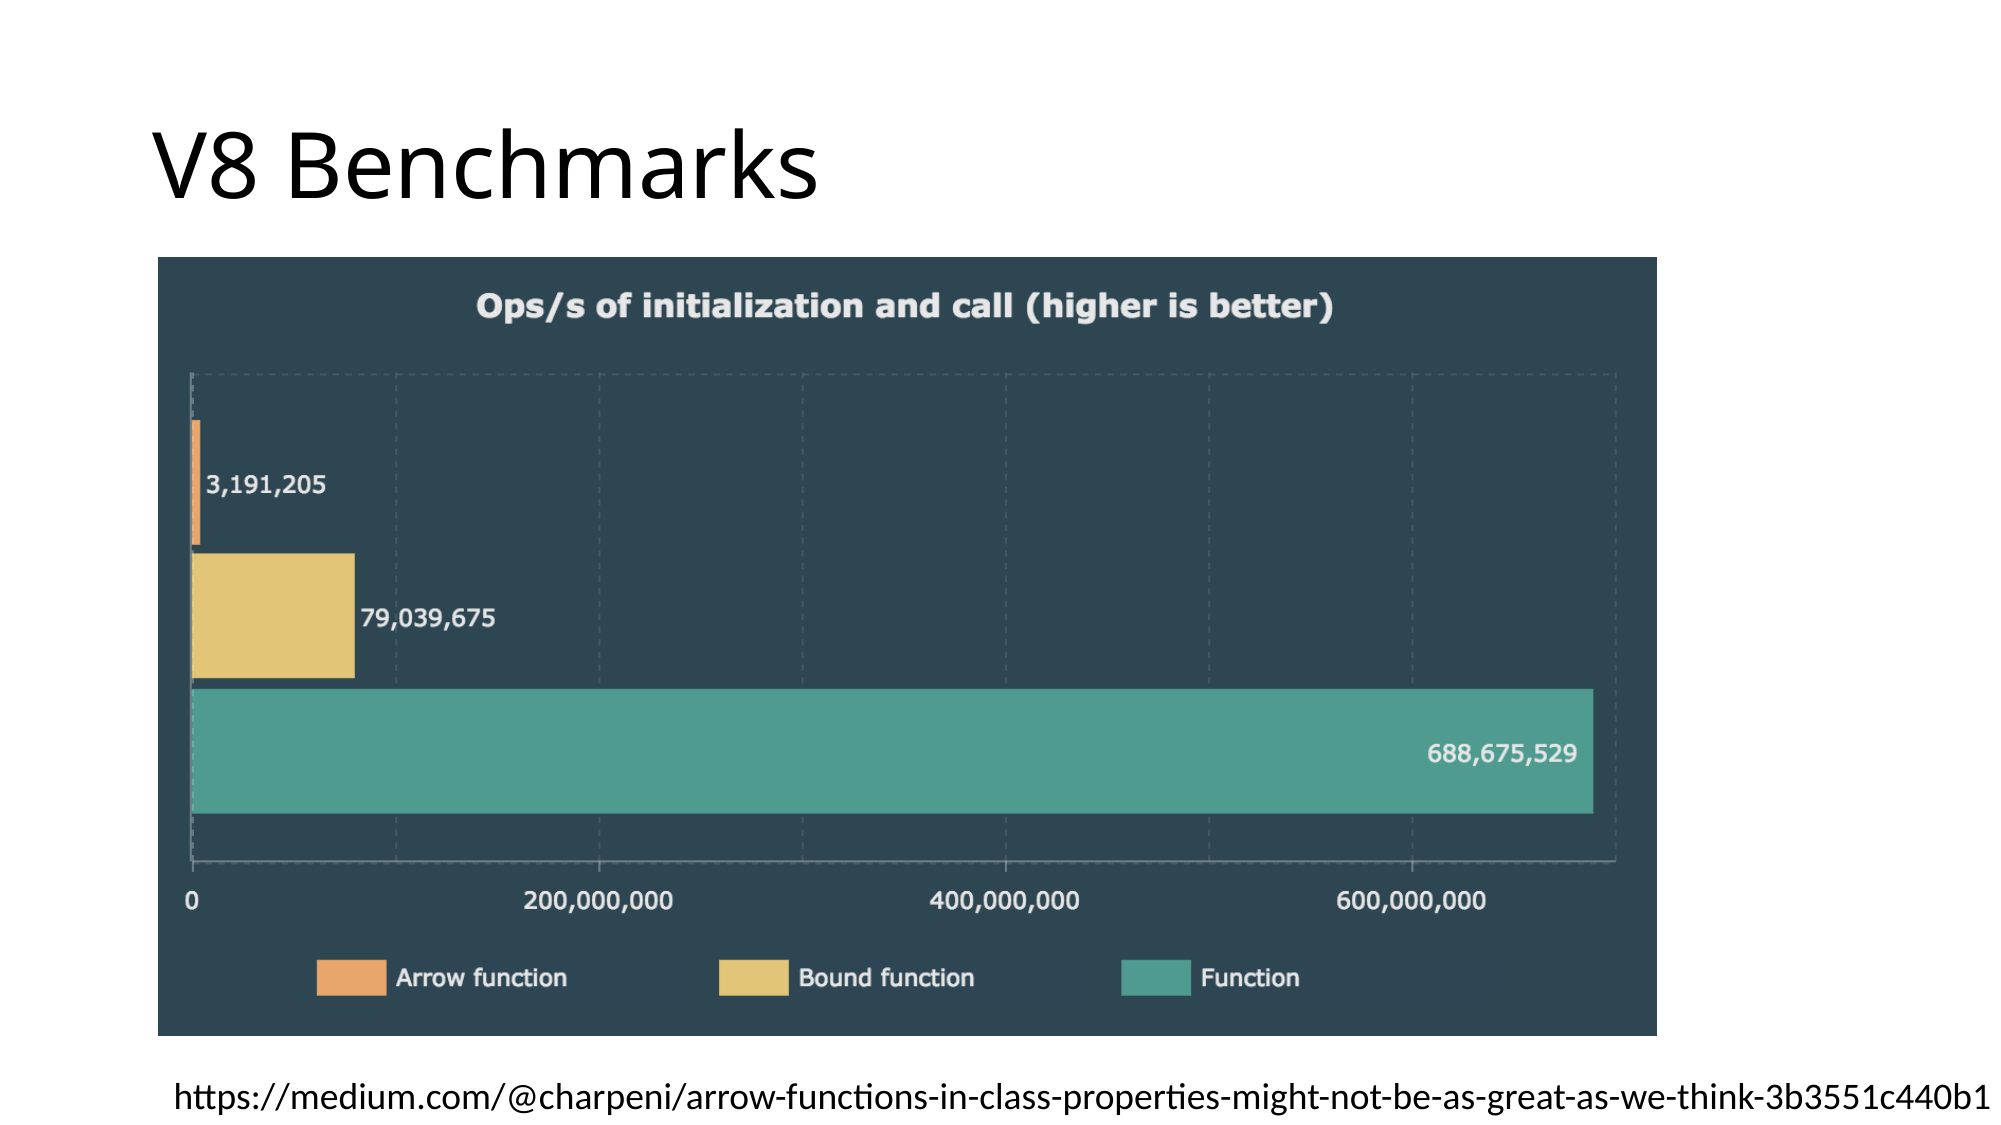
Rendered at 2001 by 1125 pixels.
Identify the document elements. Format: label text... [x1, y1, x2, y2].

title V8 Benchmarks [137, 59, 1863, 278]
picture [158, 257, 1657, 1036]
text_box https://medium.com/@charpeni/arrow-functions-in-class-properties-might-not-be-as-great-as-we-think-3b3551c440b1 [158, 1064, 2000, 1125]
